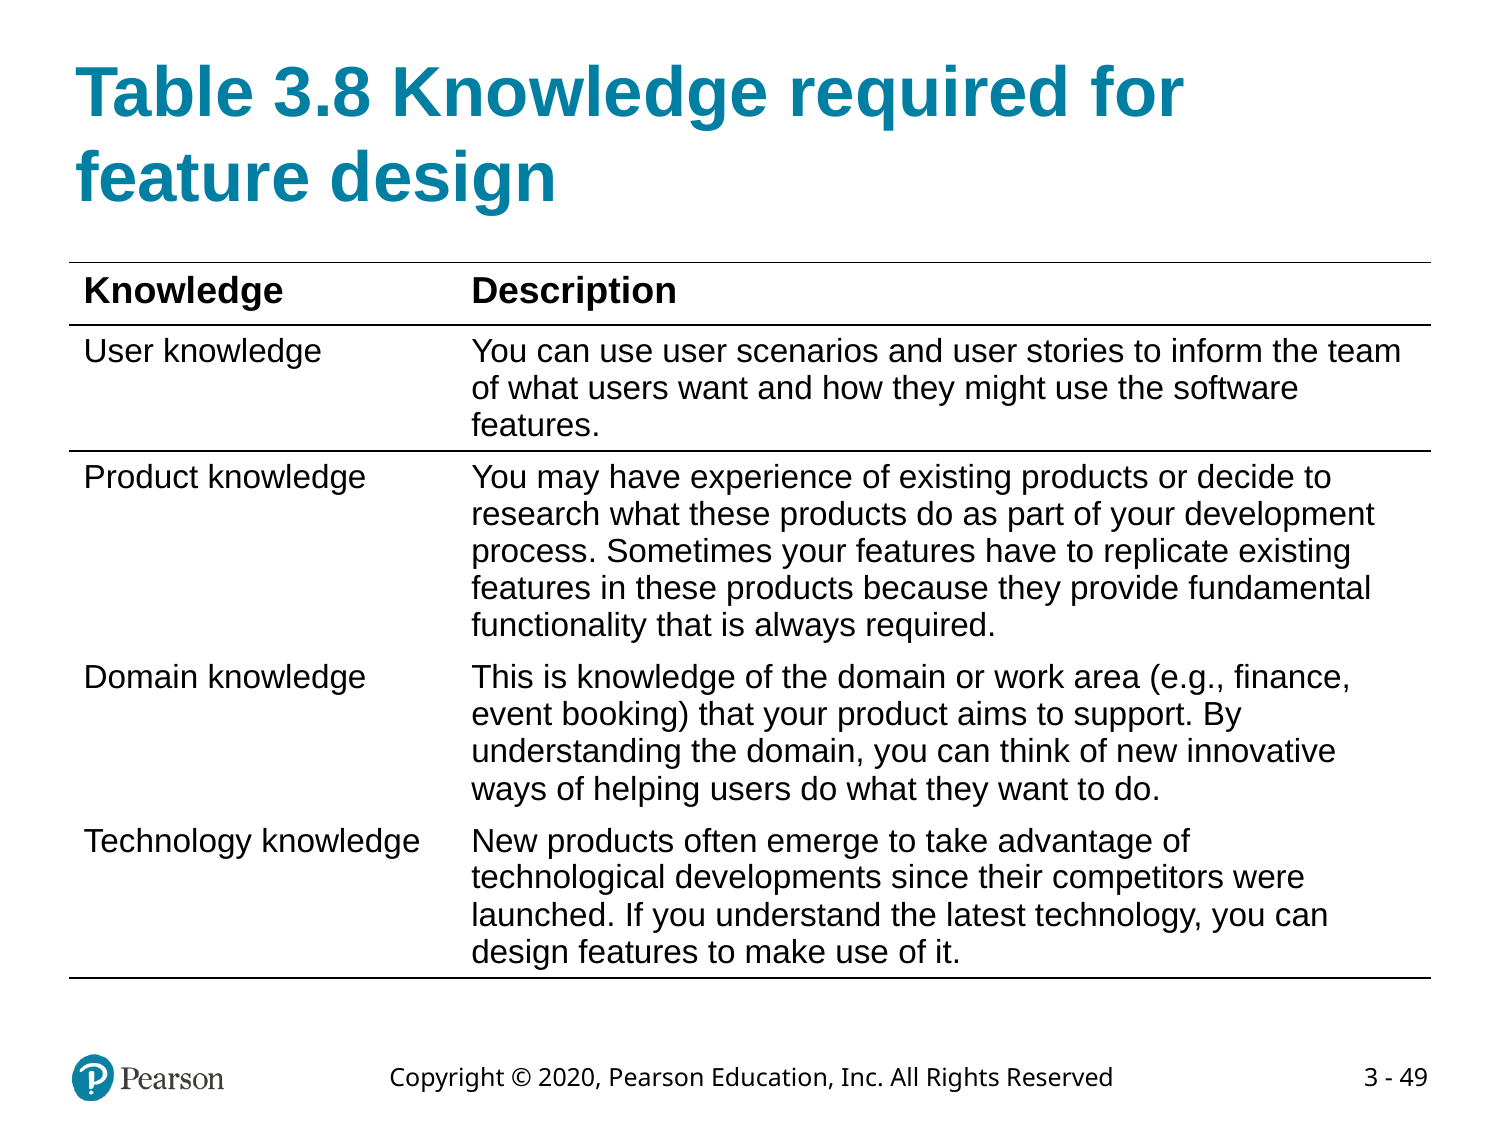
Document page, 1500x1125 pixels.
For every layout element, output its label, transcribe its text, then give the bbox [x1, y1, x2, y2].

picture [99, 1054, 224, 1101]
picture [72, 1054, 89, 1072]
title Table 3.8 Knowledge required for feature design [75, 35, 1425, 216]
table_cell New products often emerge to take advantage of technological developments since their competitors were launched. If you understand the latest technology, you can design features to make use of it. [456, 814, 1431, 977]
picture [81, 1064, 107, 1089]
table_cell Technology knowledge [69, 814, 456, 977]
table_cell Domain knowledge [69, 651, 456, 814]
table_cell This is knowledge of the domain or work area (e.g., finance, event booking) that your product aims to support. By understanding the domain, you can think of new innovative ways of helping users do what they want to do. [456, 651, 1431, 814]
table_cell User knowledge [69, 326, 456, 450]
table_header Knowledge [69, 263, 456, 324]
table_cell You may have experience of existing products or decide to research what these products do as part of your development process. Sometimes your features have to replicate existing features in these products because they provide fundamental functionality that is always required. [456, 452, 1431, 651]
table_cell You can use user scenarios and user stories to inform the team of what users want and how they might use the software features. [456, 326, 1431, 450]
table_header Description [456, 263, 1431, 324]
picture [72, 1087, 83, 1101]
table_cell Product knowledge [69, 452, 456, 651]
